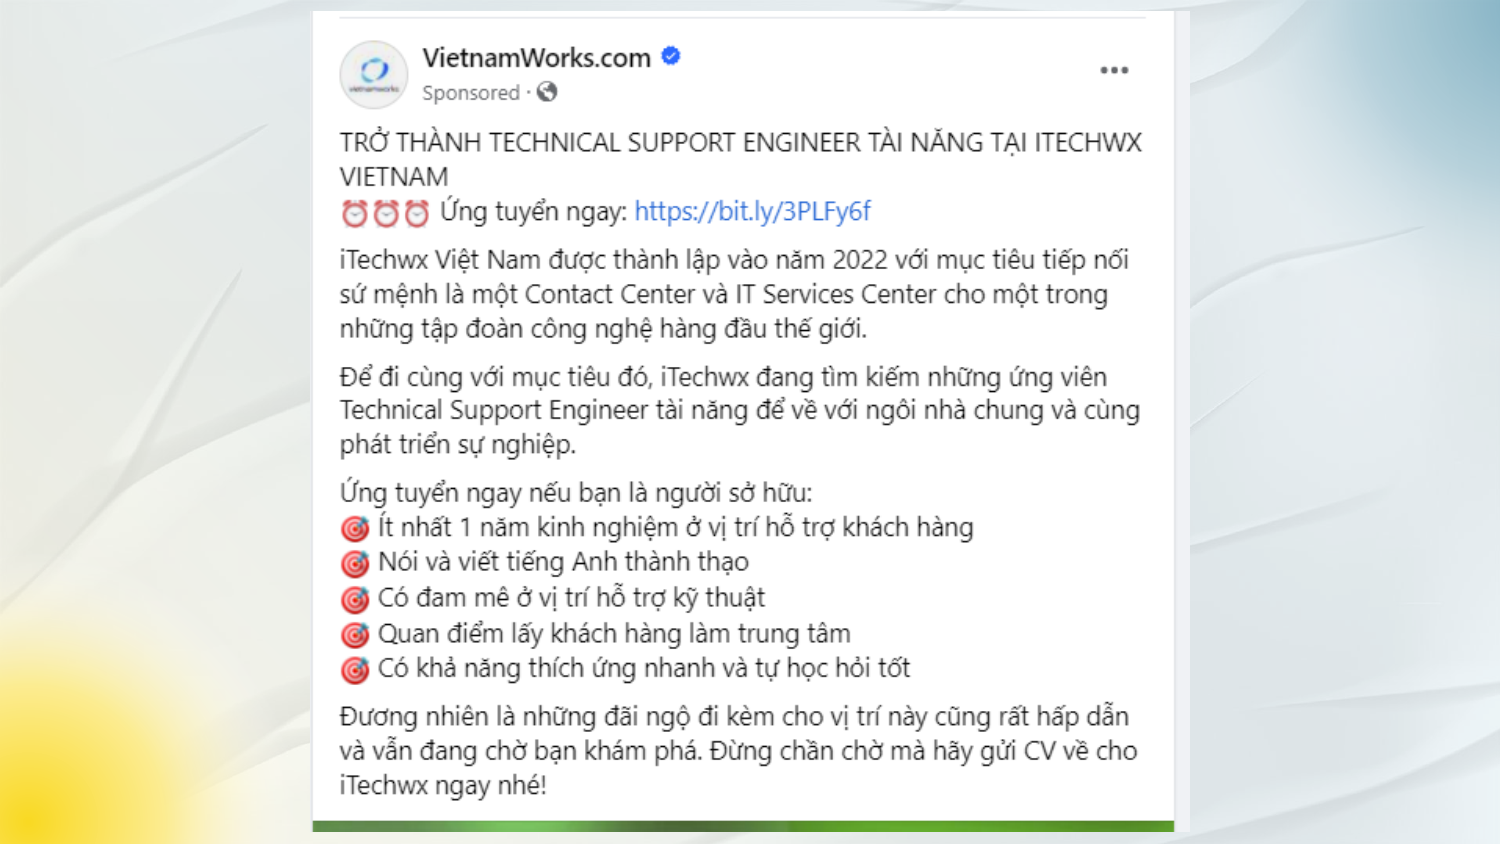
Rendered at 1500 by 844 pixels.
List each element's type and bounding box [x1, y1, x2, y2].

picture [310, 11, 1190, 833]
